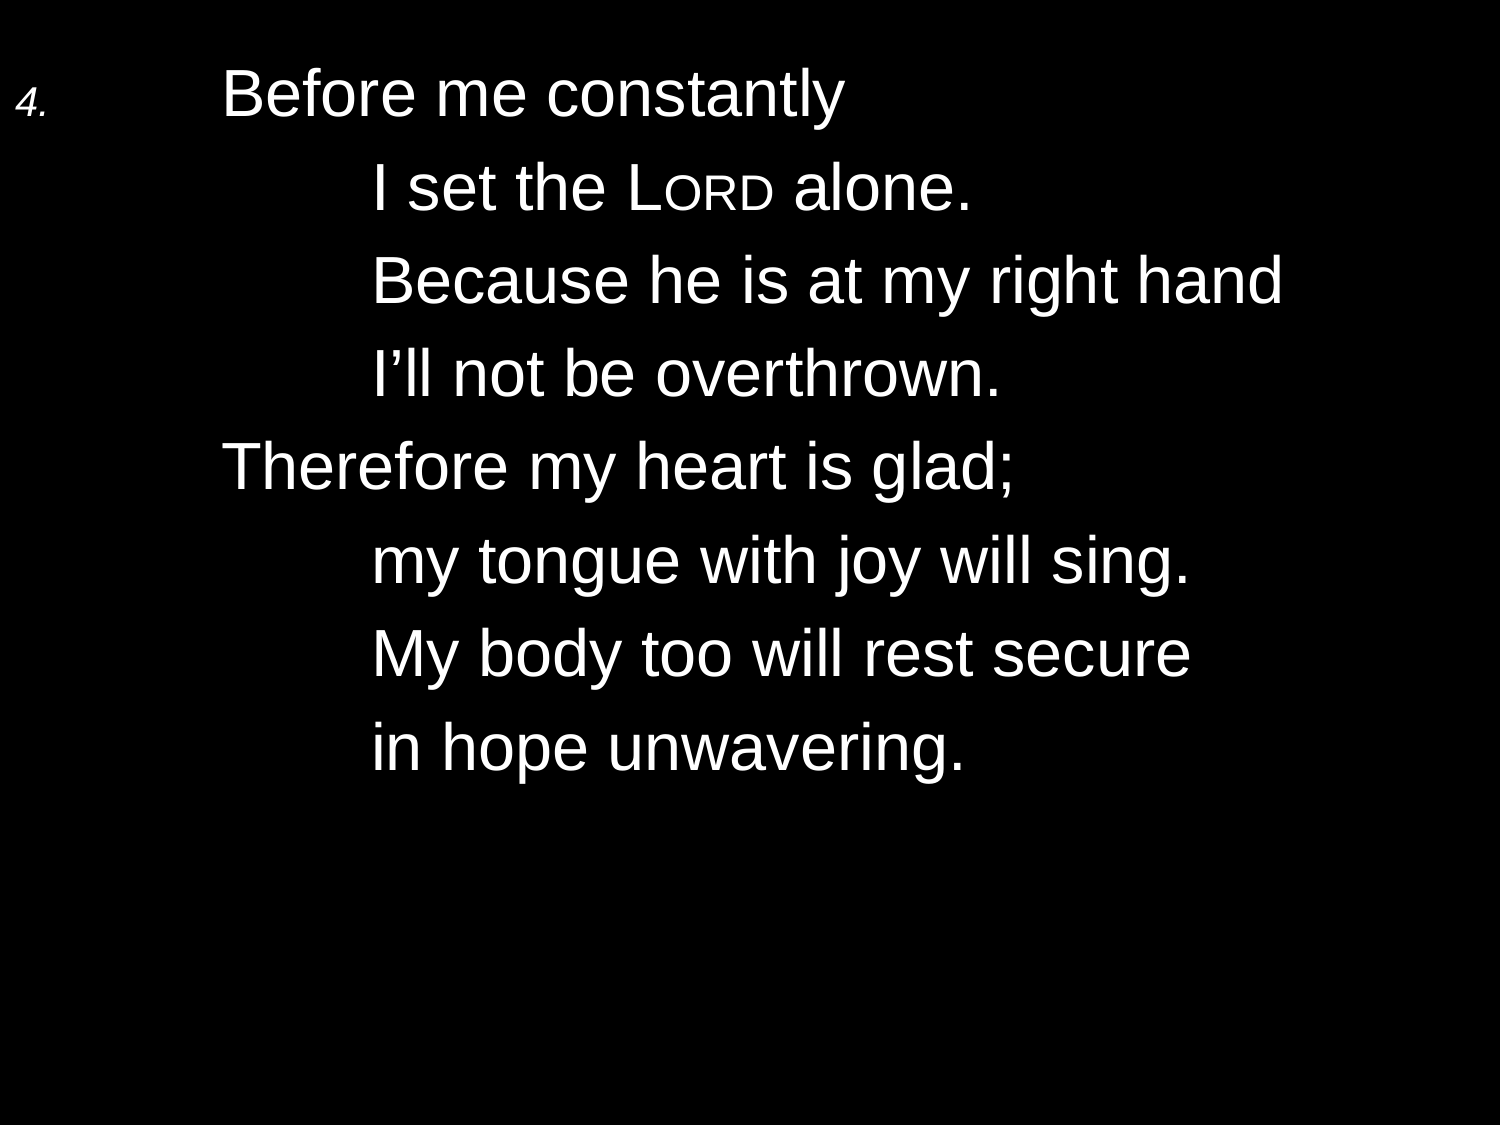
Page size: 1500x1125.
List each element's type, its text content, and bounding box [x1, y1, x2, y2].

list 4. Before me constantly I set the Lord alone. Because he is at my right hand I’ll not be overthrown. Therefore my heart is glad; my tongue with joy will sing. My body too will rest secure in hope unwavering. [0, 42, 1500, 1047]
